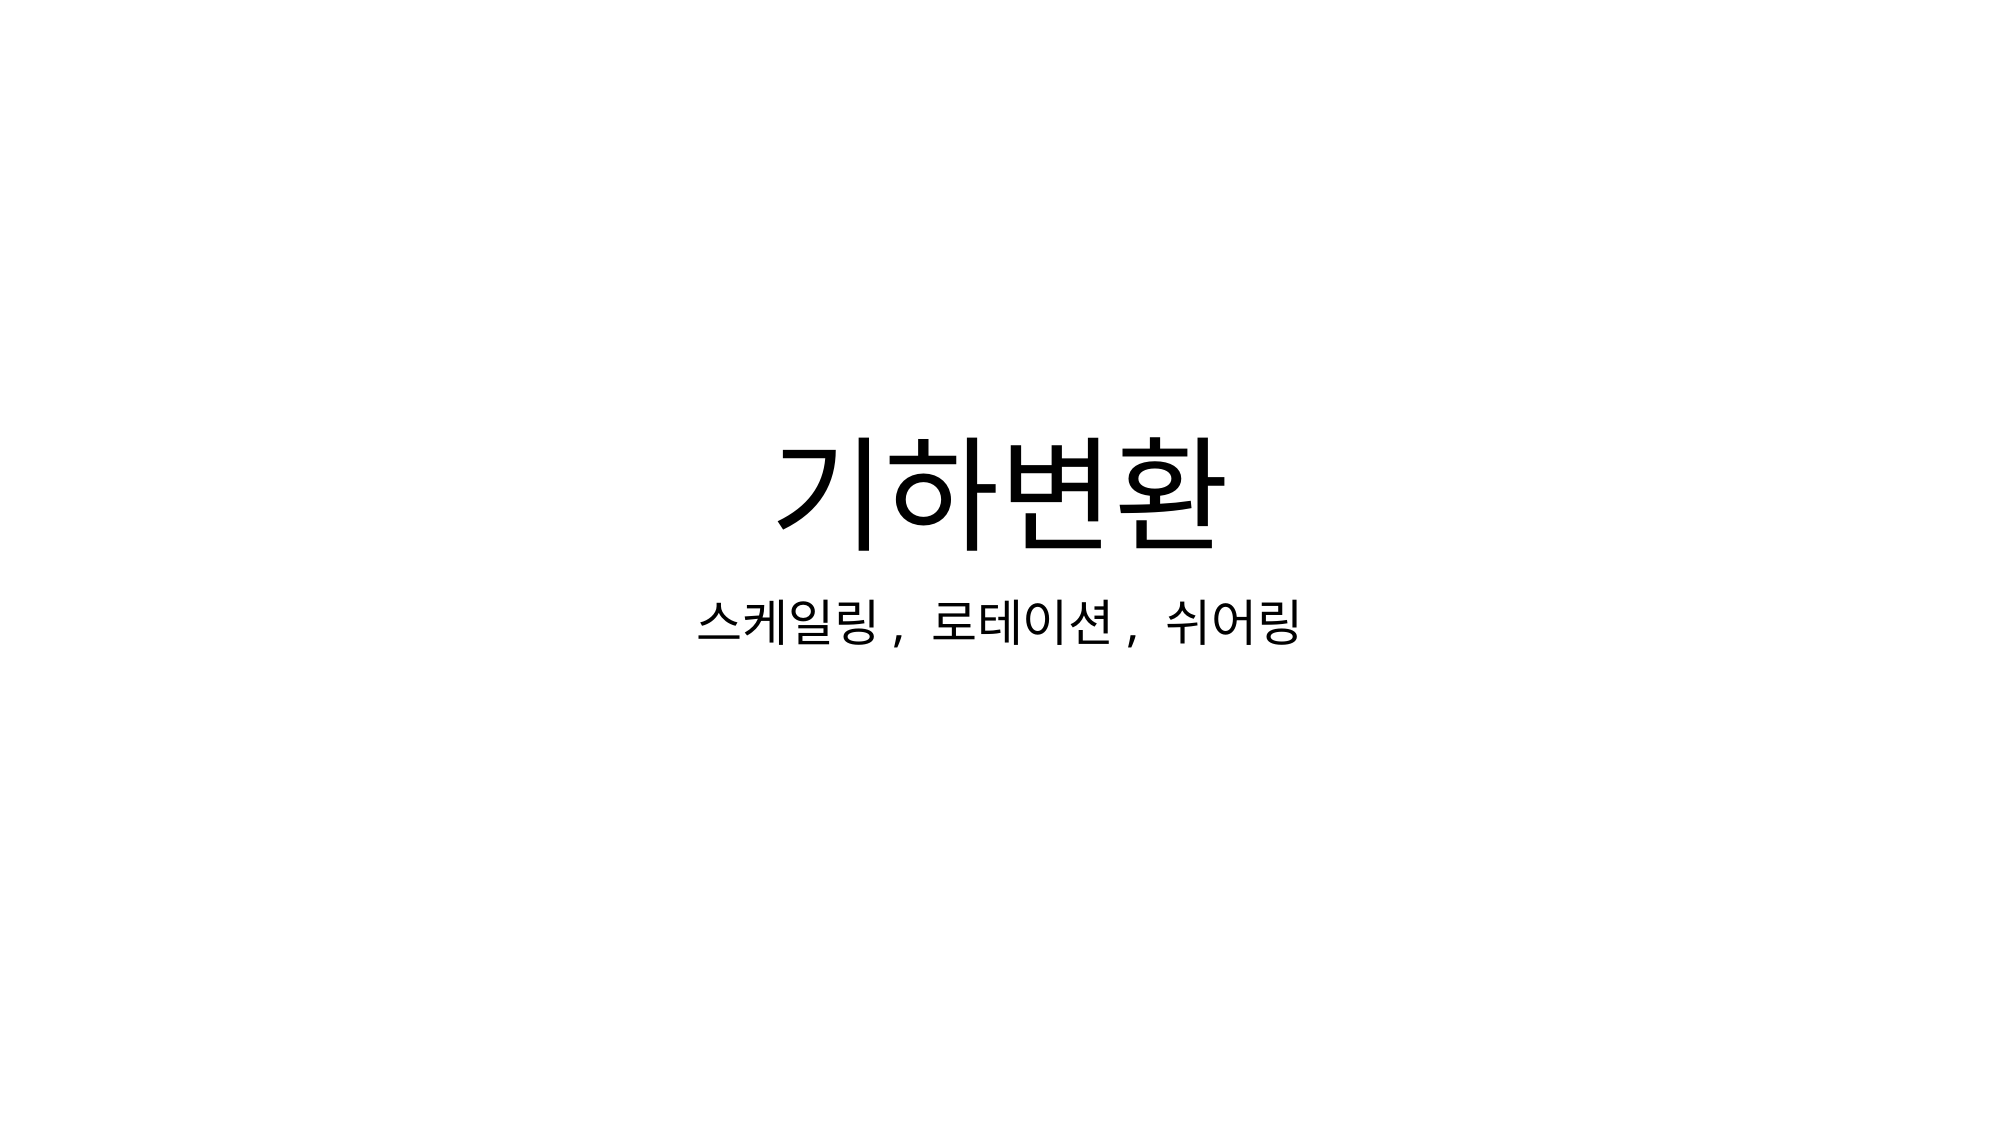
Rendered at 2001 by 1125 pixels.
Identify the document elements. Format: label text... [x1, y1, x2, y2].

title 기하변환 [249, 184, 1750, 576]
subtitle 스케일링, 로테이션, 쉬어링 [249, 590, 1750, 863]
